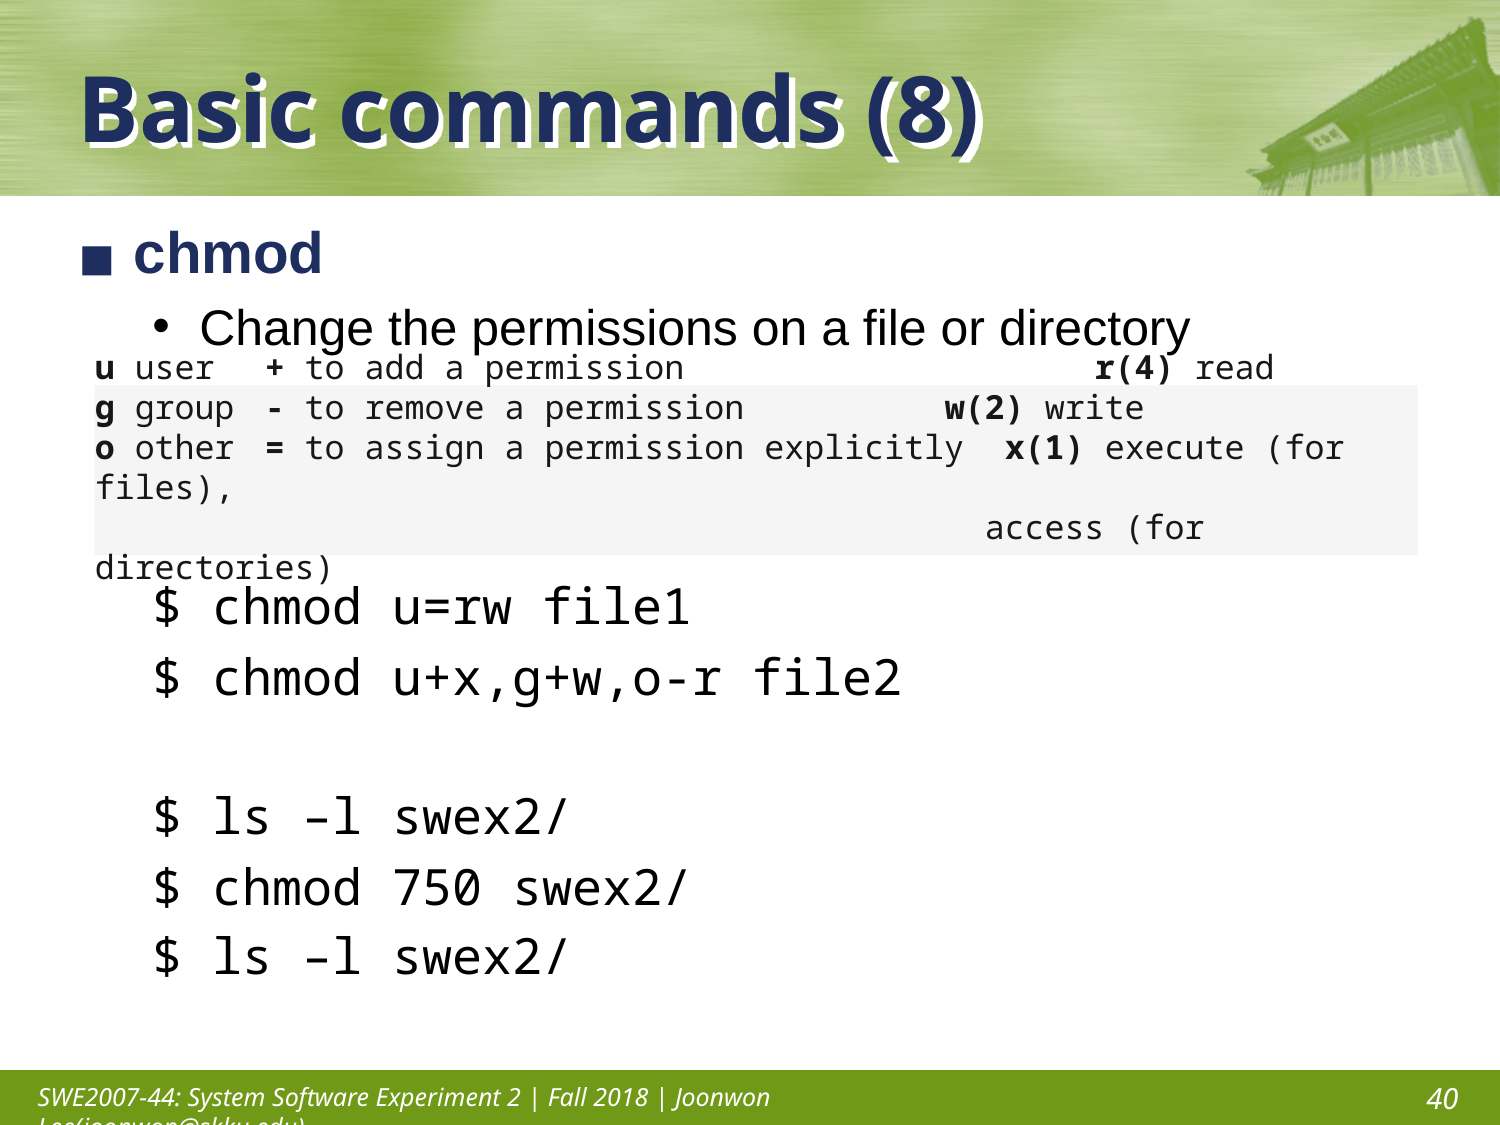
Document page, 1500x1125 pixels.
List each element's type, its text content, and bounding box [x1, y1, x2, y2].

picture [0, 0, 1500, 196]
list chmod Change the permissions on a file or directory $ chmod u=rw file1 $ chmod u+x,g+w,o-r file2 $ ls –l swex2/ $ chmod 750 swex2/ $ ls –l swex2/ [62, 207, 1450, 1048]
picture [183, 1120, 197, 1125]
picture [0, 1070, 1500, 1125]
title Basic commands (8) [62, 12, 1450, 200]
text_box u user + to add a permission r(4) read g group - to remove a permission w(2) write o other = to assign a permission explicitly x(1) execute (for files), access (for directories) [94, 385, 1418, 556]
